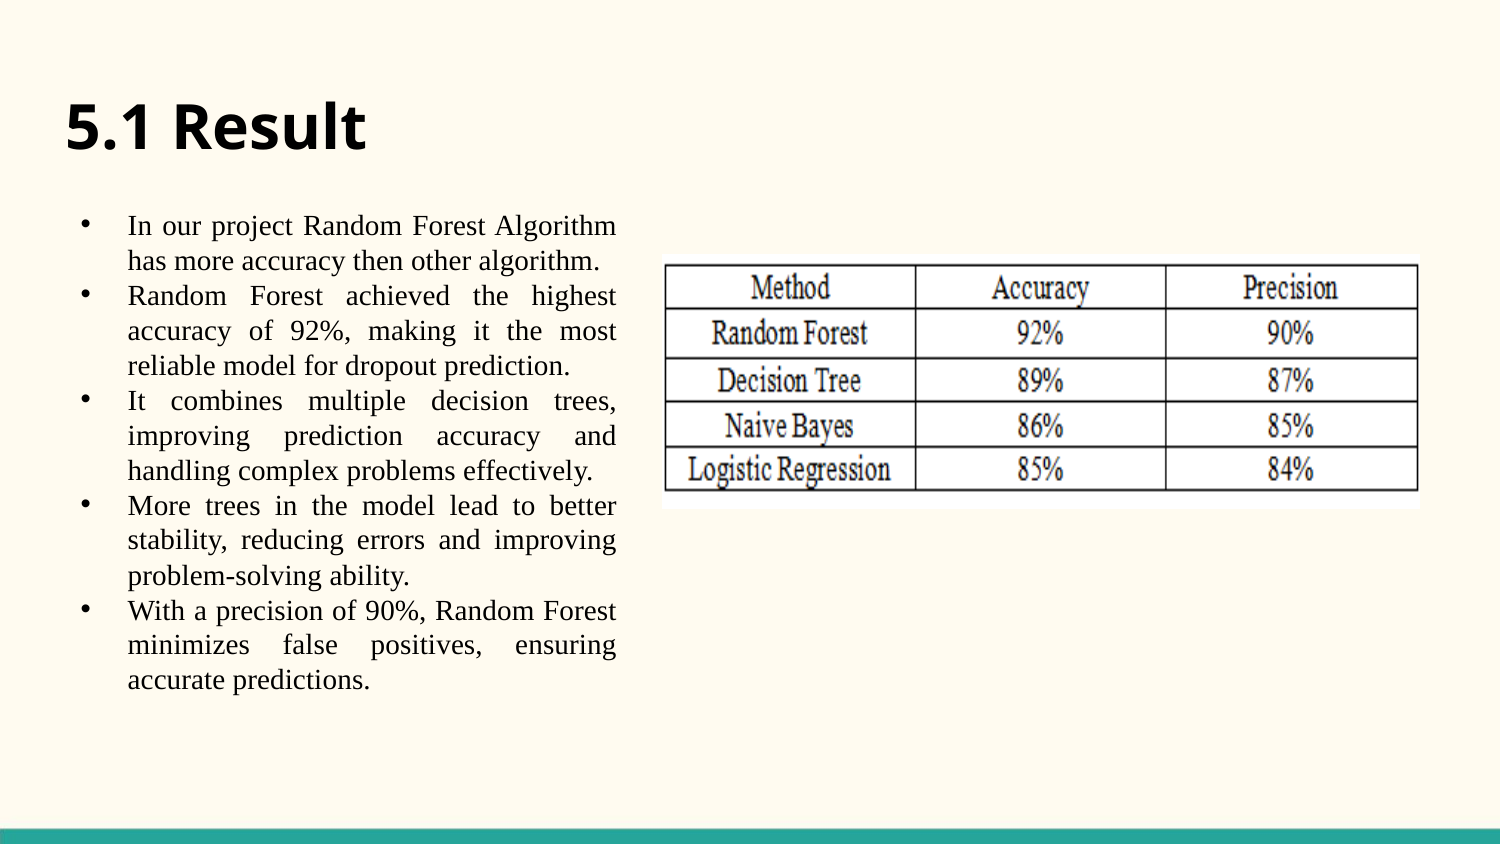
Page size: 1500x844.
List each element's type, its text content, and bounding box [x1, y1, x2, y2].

text_box 5.1 Result [65, 92, 637, 162]
text_box [632, 222, 1372, 752]
text_box [0, 0, 1500, 844]
text_box In our project Random Forest Algorithm has more accuracy then other algorithm. Random Forest achieved the highest accuracy of 92%, making it the most reliable model for dropout prediction. It combines multiple decision trees, improving prediction accuracy and handling complex problems effectively. More trees in the model lead to better stability, reducing errors and improving problem-solving ability. With a precision of 90%, Random Forest minimizes false positives, ensuring accurate predictions. [65, 198, 632, 796]
picture [662, 254, 1421, 510]
